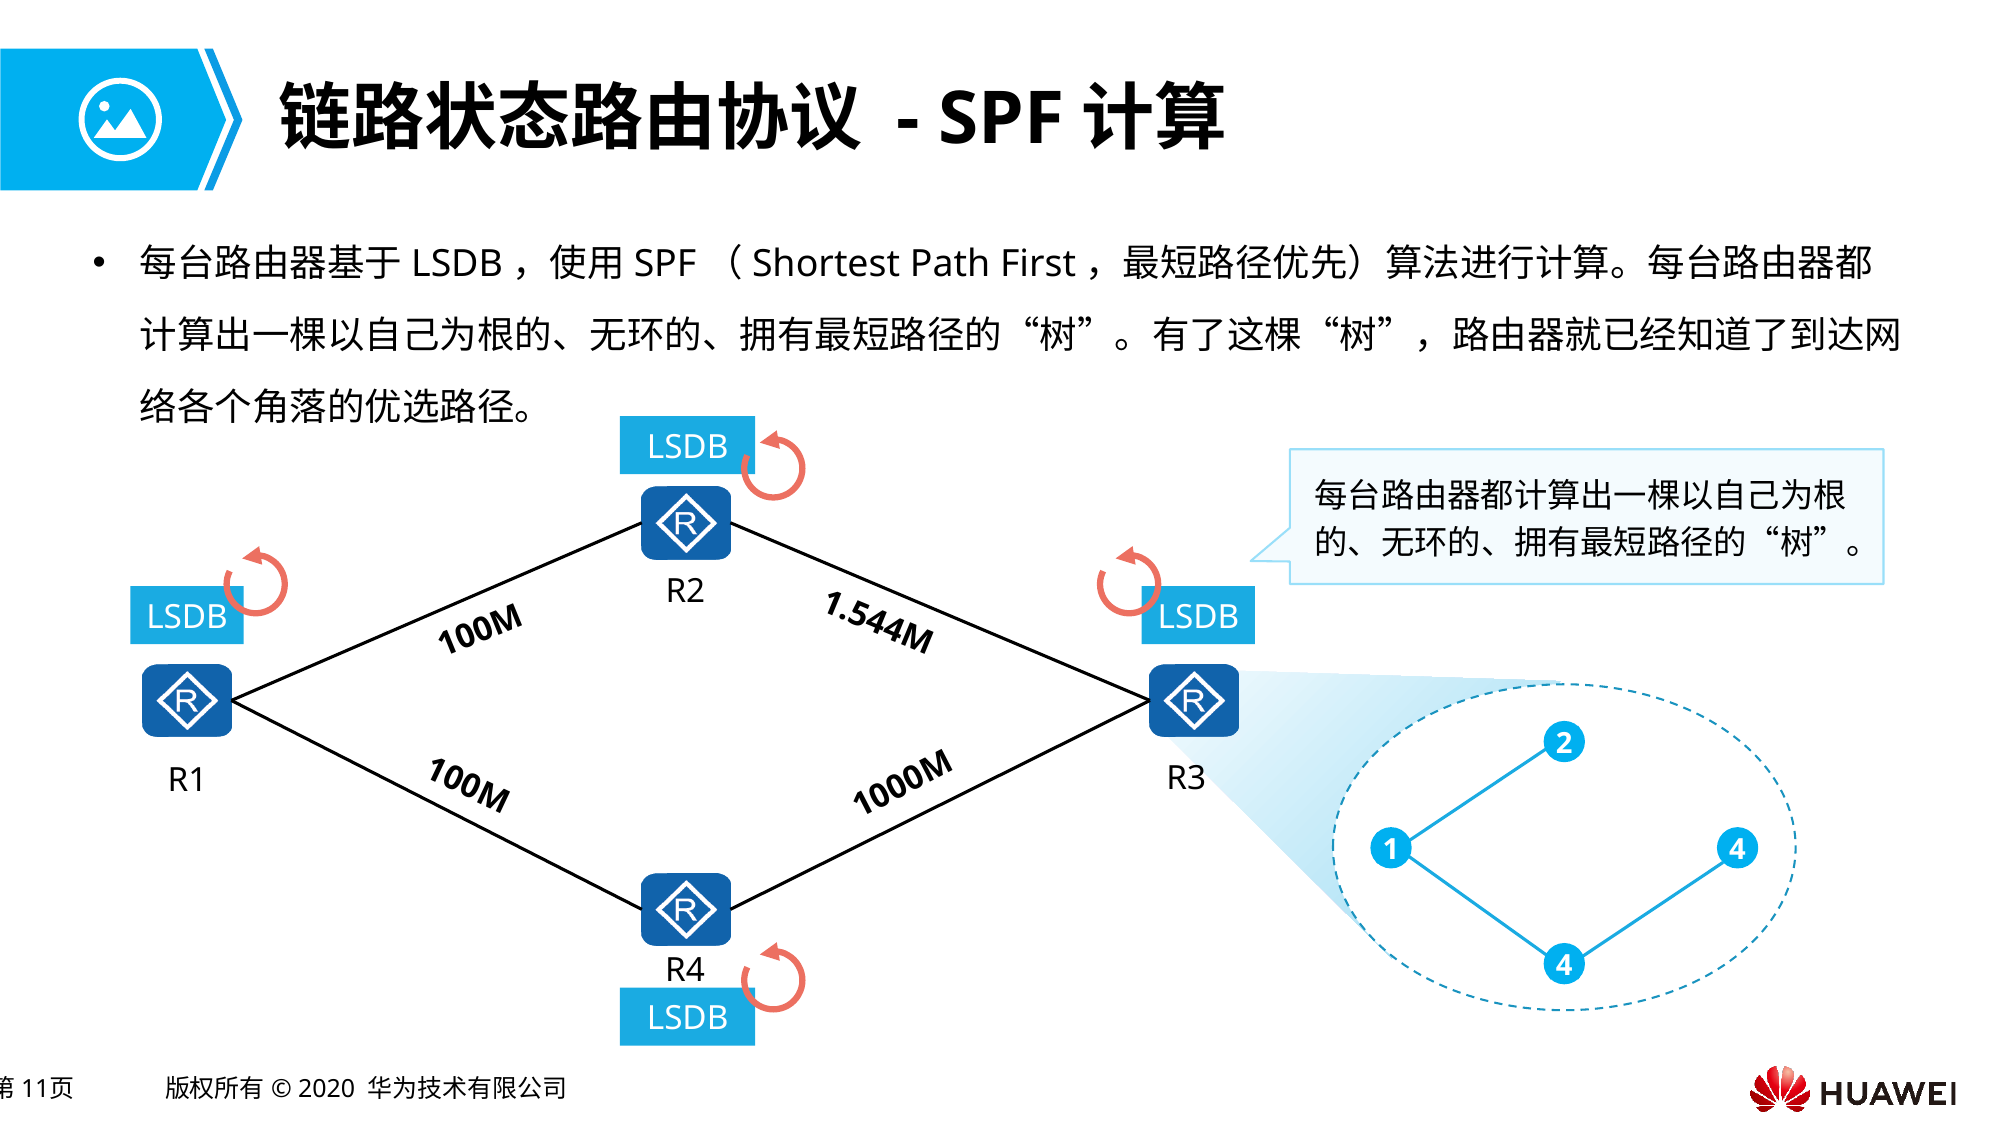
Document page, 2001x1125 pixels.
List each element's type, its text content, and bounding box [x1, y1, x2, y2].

text_box [1331, 751, 1376, 942]
picture [1150, 664, 1239, 737]
text_box [1250, 449, 1884, 584]
text_box 4 [1715, 826, 1760, 870]
text_box [1426, 979, 1701, 1012]
text_box LSDB [129, 585, 231, 645]
text_box 1 [1369, 832, 1376, 864]
picture [1750, 1066, 1956, 1112]
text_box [231, 522, 642, 700]
text_box LSDB [619, 415, 756, 475]
text_box R3 [1151, 749, 1241, 805]
text_box 4 [1548, 979, 1580, 986]
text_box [1376, 726, 1579, 833]
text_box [730, 700, 1150, 910]
picture [142, 664, 231, 737]
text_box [1376, 833, 1579, 979]
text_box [1549, 862, 1723, 979]
text_box 每台路由器基于LSDB，使用SPF（Shortest Path First，最短路径优先）算法进行计算。每台路由器都计算出一棵以自己为根的、无环的、拥有最短路径的“树”。有了这棵“树”，路由器就已经知道了到达网络各个角落的优选路径。 [77, 204, 1918, 435]
text_box [1166, 669, 1561, 945]
text_box [743, 433, 803, 499]
text_box LSDB [1150, 585, 1256, 645]
text_box [1407, 683, 1797, 968]
title 链路状态路由协议 - SPF计算 [261, 67, 1874, 173]
text_box LSDB [619, 986, 756, 1047]
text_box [641, 486, 740, 996]
text_box [226, 570, 231, 601]
text_box [1150, 563, 1159, 606]
text_box 每台路由器都计算出一棵以自己为根的、无环的、拥有最短路径的“树”。 [1300, 458, 1884, 569]
text_box 2 [1549, 719, 1587, 758]
text_box [743, 945, 803, 1010]
text_box R1 [153, 751, 231, 806]
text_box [231, 700, 642, 910]
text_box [730, 522, 1150, 700]
